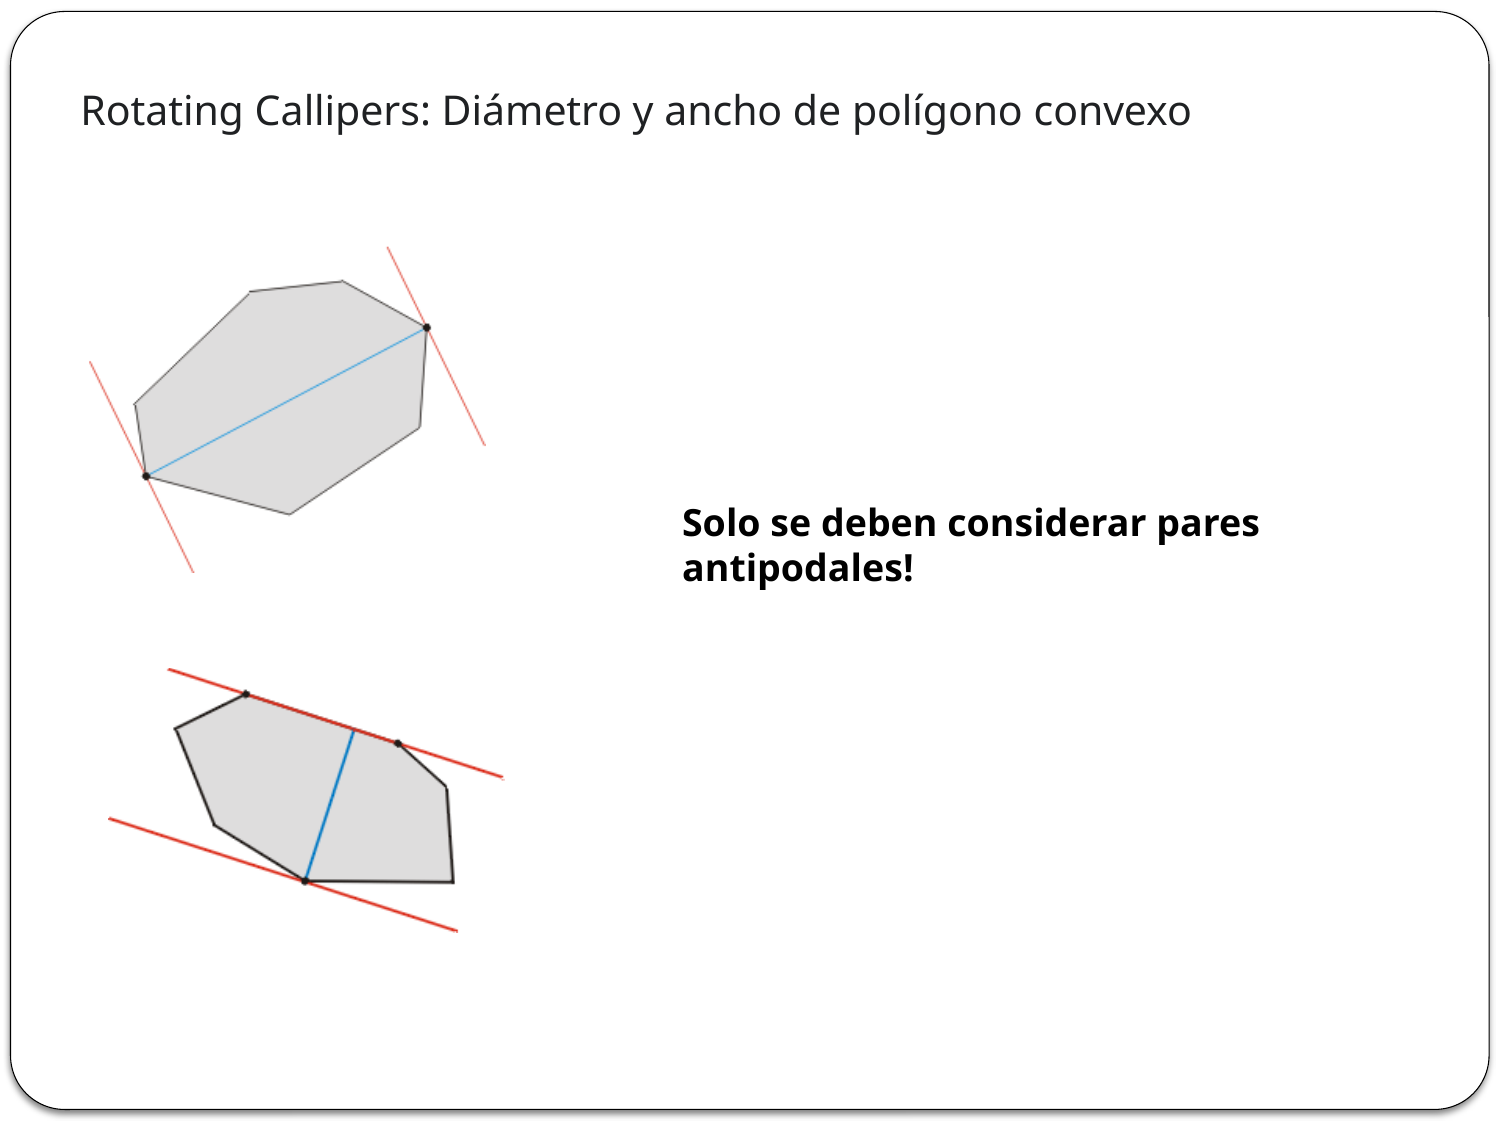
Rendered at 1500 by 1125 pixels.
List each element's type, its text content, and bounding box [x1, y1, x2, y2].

picture [88, 244, 486, 574]
text_box Solo se deben considerar pares antipodales! [667, 491, 1317, 597]
text_box Rotating Callipers: Diámetro y ancho de polígono convexo [65, 45, 1341, 149]
picture [107, 668, 506, 934]
